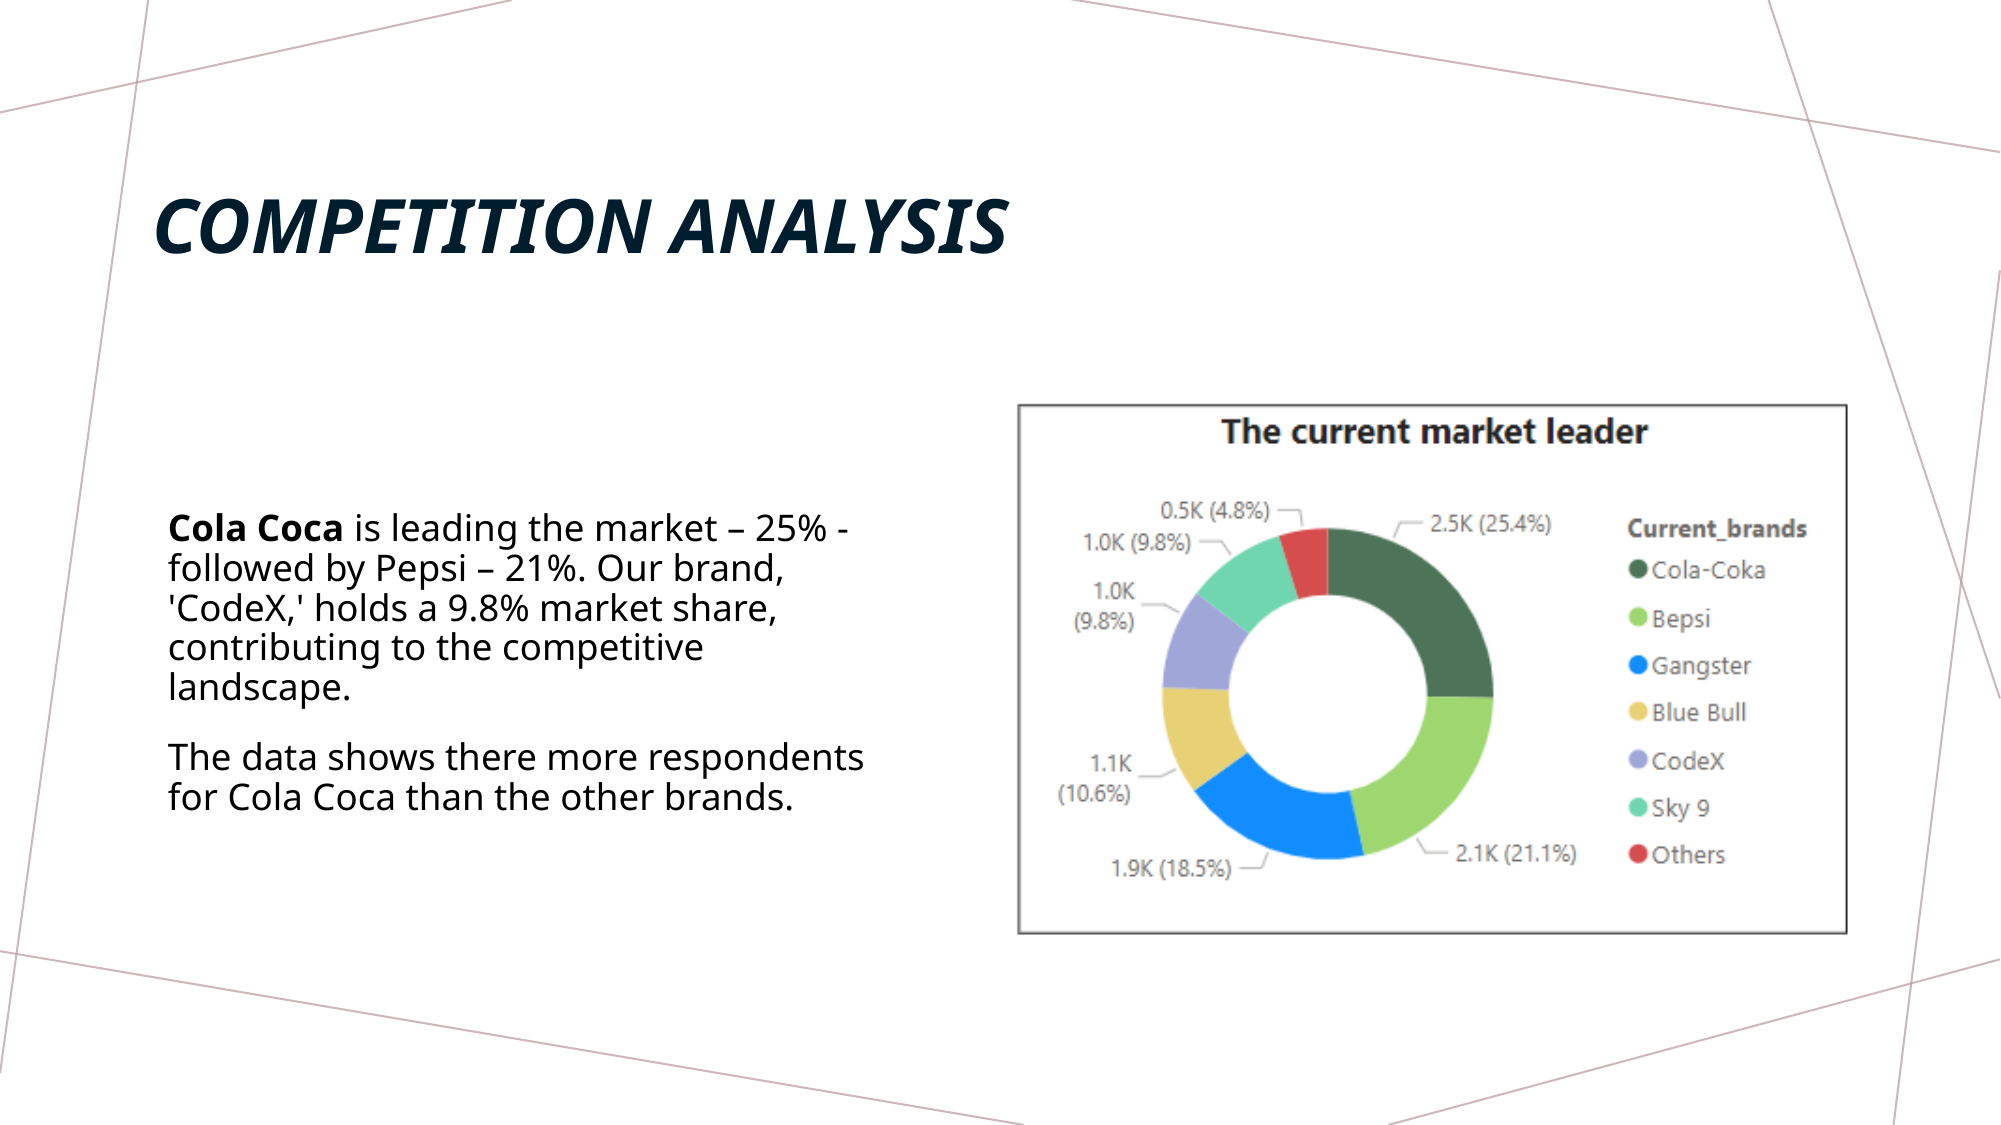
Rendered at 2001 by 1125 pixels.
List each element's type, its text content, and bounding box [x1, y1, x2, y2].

list Cola Coca is leading the market – 25% - followed by Pepsi – 21%. Our brand, 'CodeX,' holds a 9.8% market share, contributing to the competitive landscape. The data shows there more respondents for Cola Coca than the other brands. [152, 502, 886, 832]
title COMpetition analysis [137, 59, 1863, 278]
picture [999, 384, 1863, 951]
